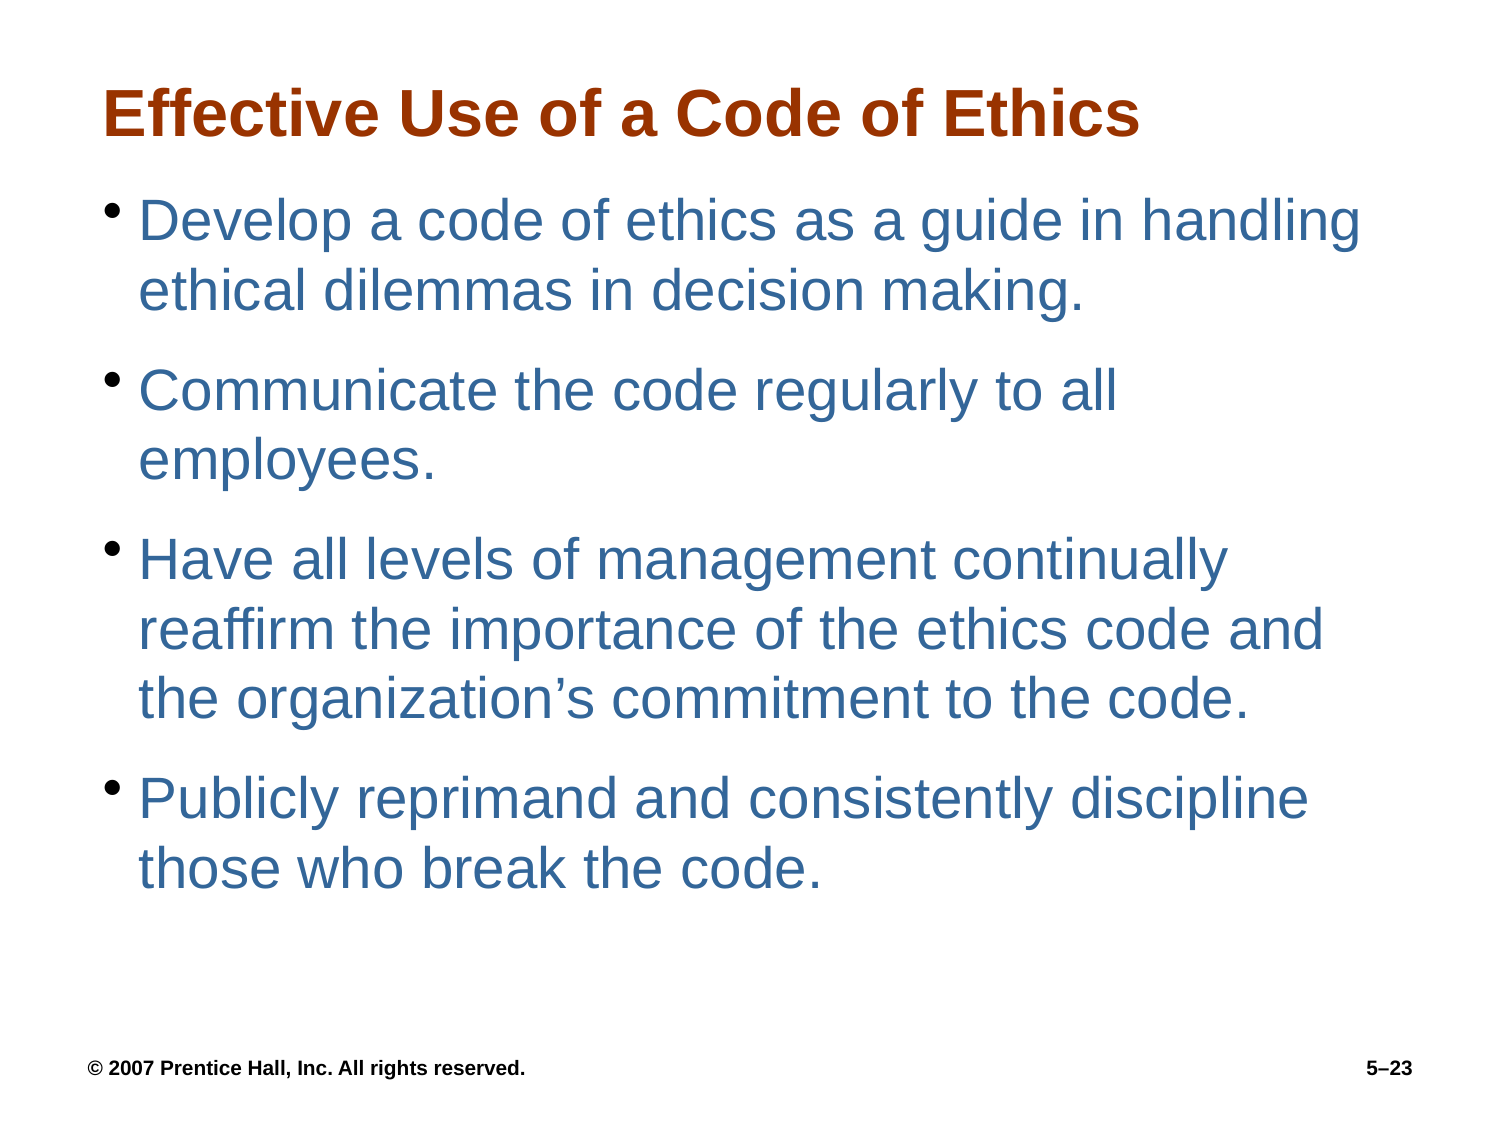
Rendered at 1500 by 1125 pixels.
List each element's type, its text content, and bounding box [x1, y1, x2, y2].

title Effective Use of a Code of Ethics [87, 62, 1413, 158]
footer © 2007 Prentice Hall, Inc. All rights reserved. [87, 1012, 751, 1088]
list Develop a code of ethics as a guide in handling ethical dilemmas in decision making. Communicate the code regularly to all employees. Have all levels of management continually reaffirm the importance of the ethics code and the organization’s commitment to the code. Publicly reprimand and consistently discipline those who break the code. [87, 174, 1417, 1001]
slide_number 5–23 [1049, 1012, 1413, 1088]
